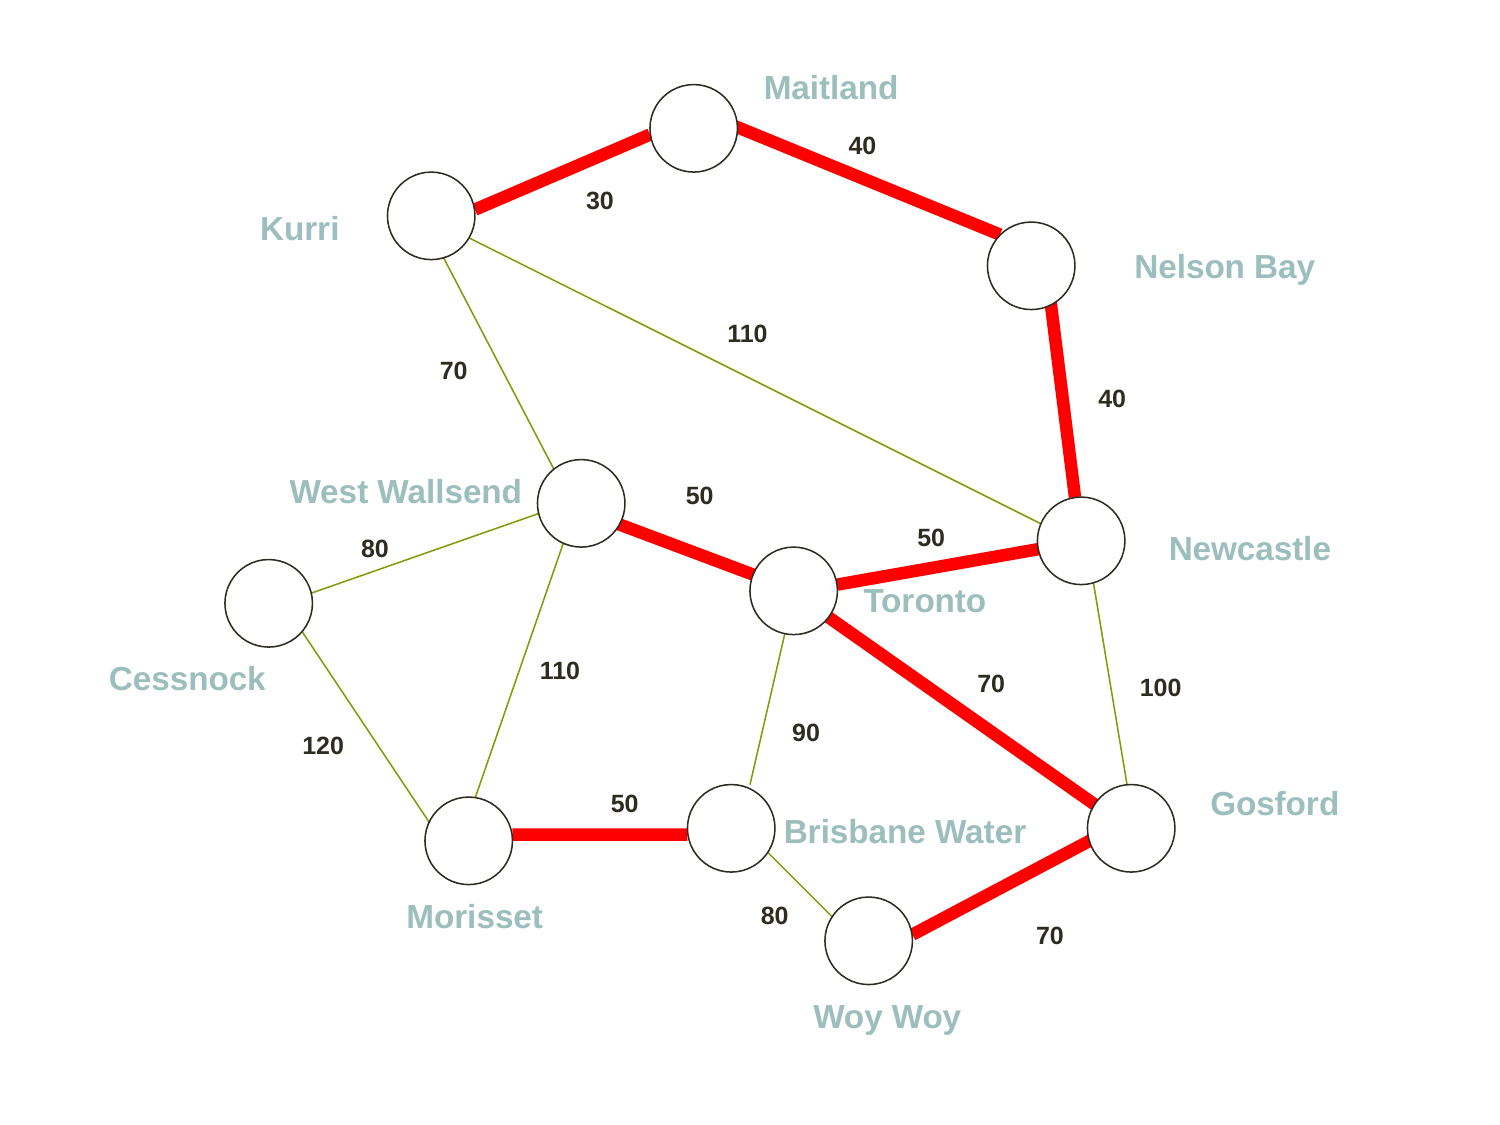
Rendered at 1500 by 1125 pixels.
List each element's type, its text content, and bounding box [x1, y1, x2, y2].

text_box 70 [424, 347, 563, 392]
text_box Brisbane Water [717, 802, 1093, 858]
text_box Woy Woy [699, 987, 1075, 1043]
text_box [754, 547, 834, 572]
text_box 50 [662, 472, 738, 517]
text_box 80 [337, 525, 413, 570]
text_box Toronto [737, 572, 1113, 627]
text_box Gosford [1087, 774, 1463, 830]
text_box [540, 459, 625, 548]
text_box 30 [562, 177, 638, 222]
text_box 100 [1125, 664, 1313, 710]
text_box 80 [737, 892, 813, 938]
text_box Morisset [287, 887, 663, 943]
text_box [424, 797, 513, 885]
text_box West Wallsend [218, 462, 594, 518]
text_box 50 [587, 779, 663, 825]
text_box 110 [712, 309, 888, 355]
text_box [769, 627, 819, 635]
text_box [224, 559, 313, 648]
text_box 70 [1012, 912, 1088, 958]
text_box 120 [287, 722, 400, 767]
text_box [1037, 497, 1120, 572]
text_box [390, 172, 472, 199]
text_box [687, 784, 767, 873]
text_box [987, 222, 1066, 310]
text_box [1093, 830, 1175, 873]
text_box 70 [962, 659, 1088, 705]
text_box Newcastle [1062, 519, 1438, 575]
text_box 40 [1074, 375, 1150, 420]
text_box [649, 114, 738, 173]
text_box 40 [824, 122, 900, 167]
text_box Maitland [643, 59, 1019, 114]
text_box [411, 255, 451, 260]
text_box [824, 897, 913, 985]
text_box 110 [525, 647, 650, 692]
text_box 90 [737, 709, 875, 755]
text_box Kurri [112, 199, 488, 255]
text_box Cessnock [0, 649, 375, 705]
text_box 50 [875, 514, 988, 560]
text_box Nelson Bay [1037, 237, 1413, 293]
